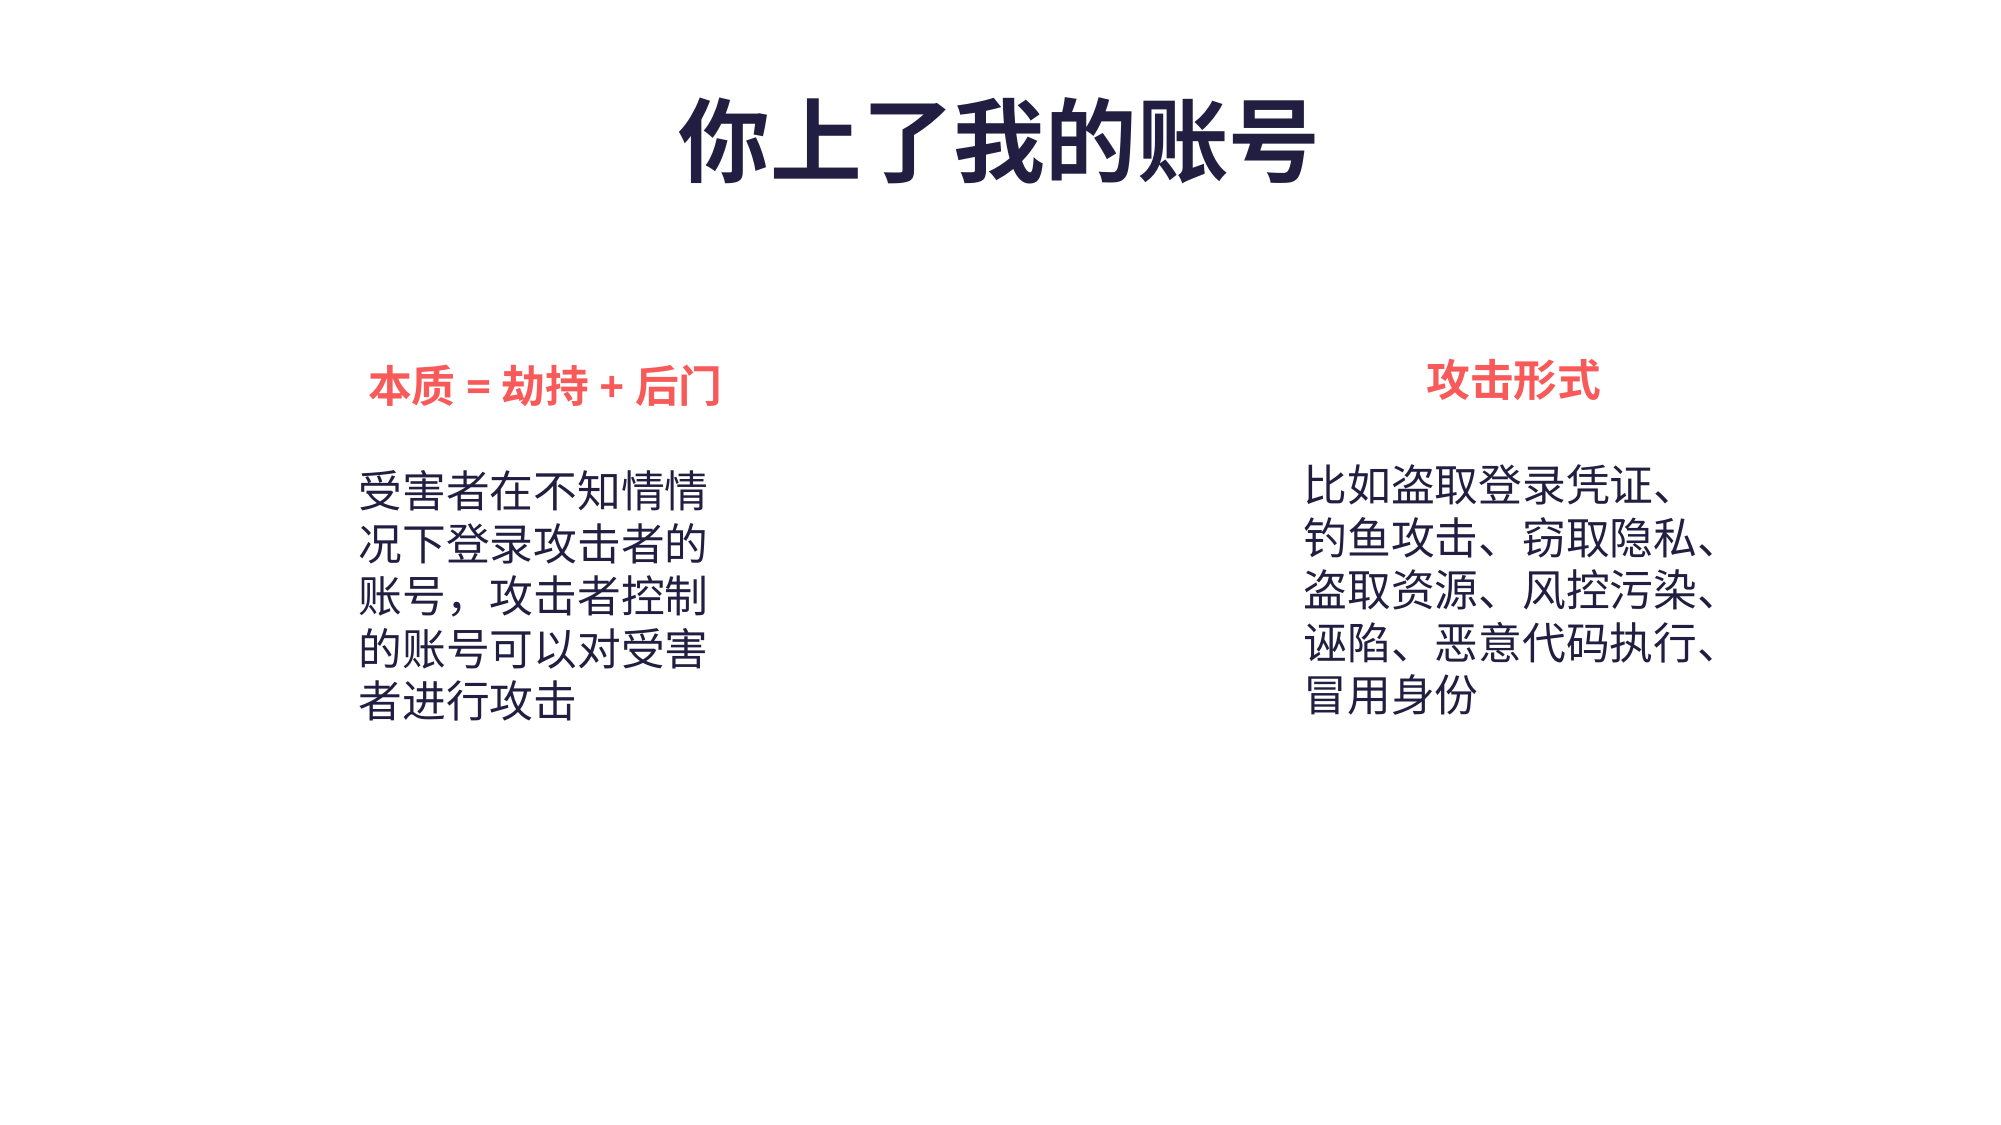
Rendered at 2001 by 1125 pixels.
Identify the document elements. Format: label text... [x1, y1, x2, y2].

text_box 攻击形式 比如盗取登录凭证、钓鱼攻击、窃取隐私、盗取资源、风控污染、诬陷、恶意代码执行、冒用身份 [1283, 342, 1745, 888]
title 你上了我的账号 [99, 45, 1900, 233]
text_box 本质=劫持+后门 受害者在不知情情况下登录攻击者的账号，攻击者控制的账号可以对受害者进行攻击 [338, 348, 752, 842]
